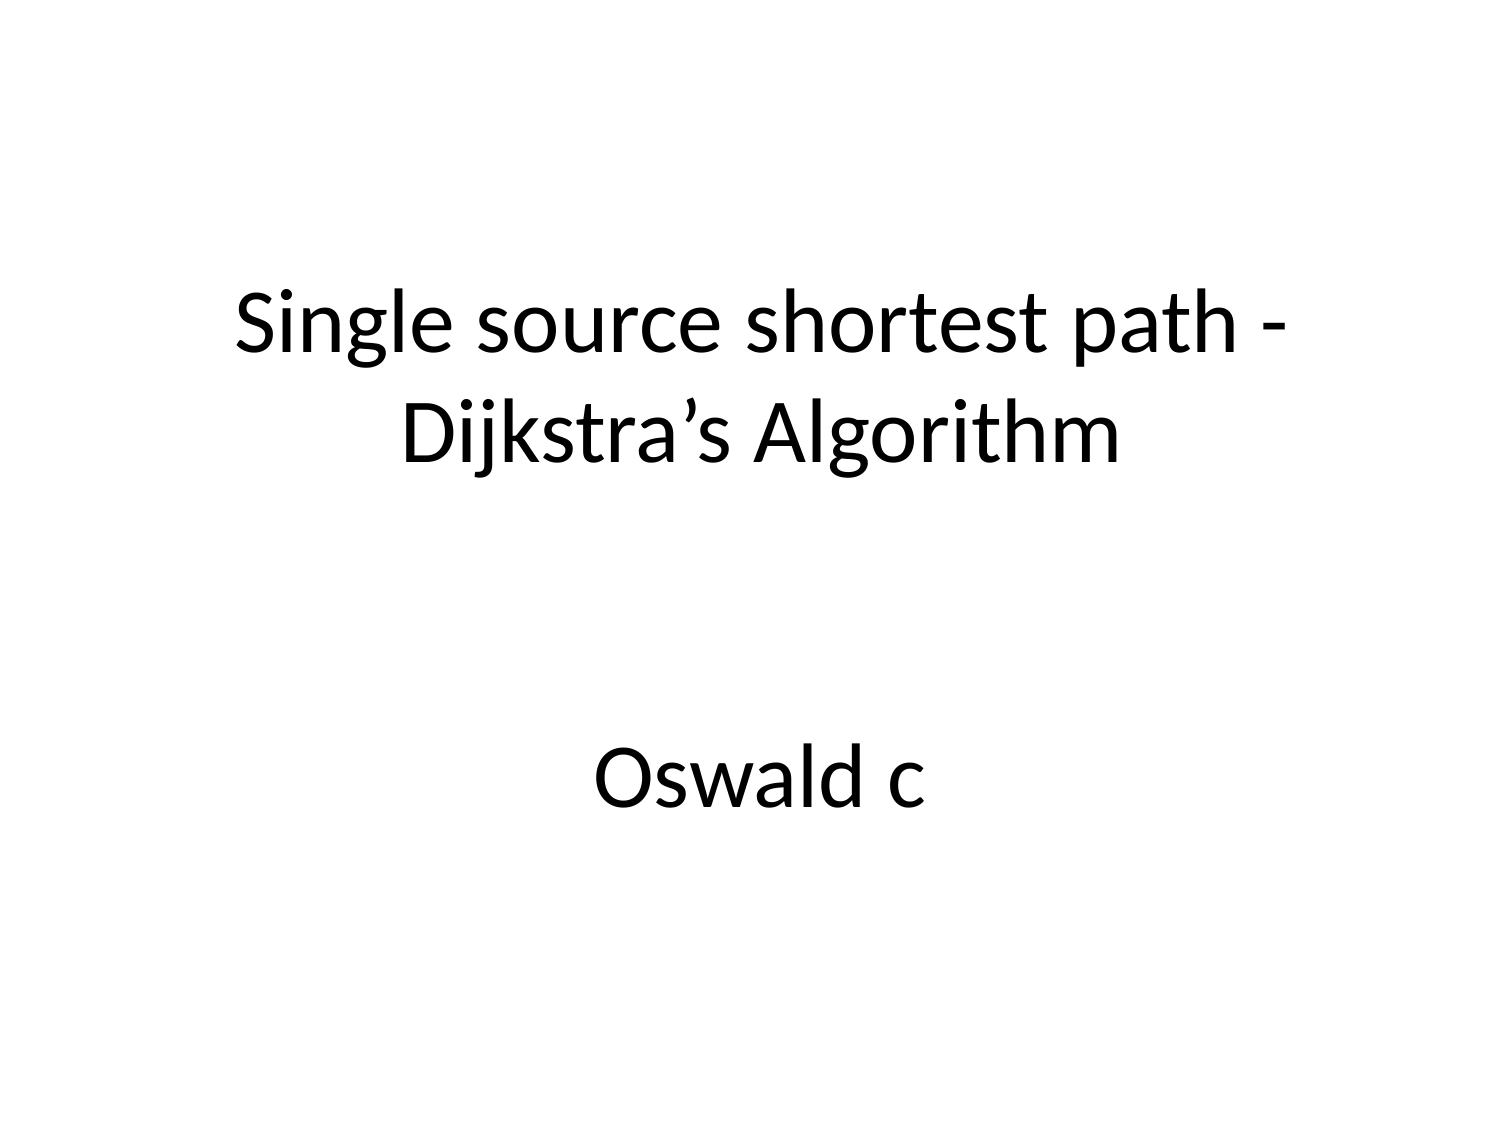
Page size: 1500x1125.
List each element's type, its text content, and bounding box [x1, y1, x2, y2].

text_box [124, 637, 1400, 879]
text_box Single source shortest path - Dijkstra’s Algorithm [124, 249, 1400, 492]
title Oswald c [122, 650, 1398, 892]
